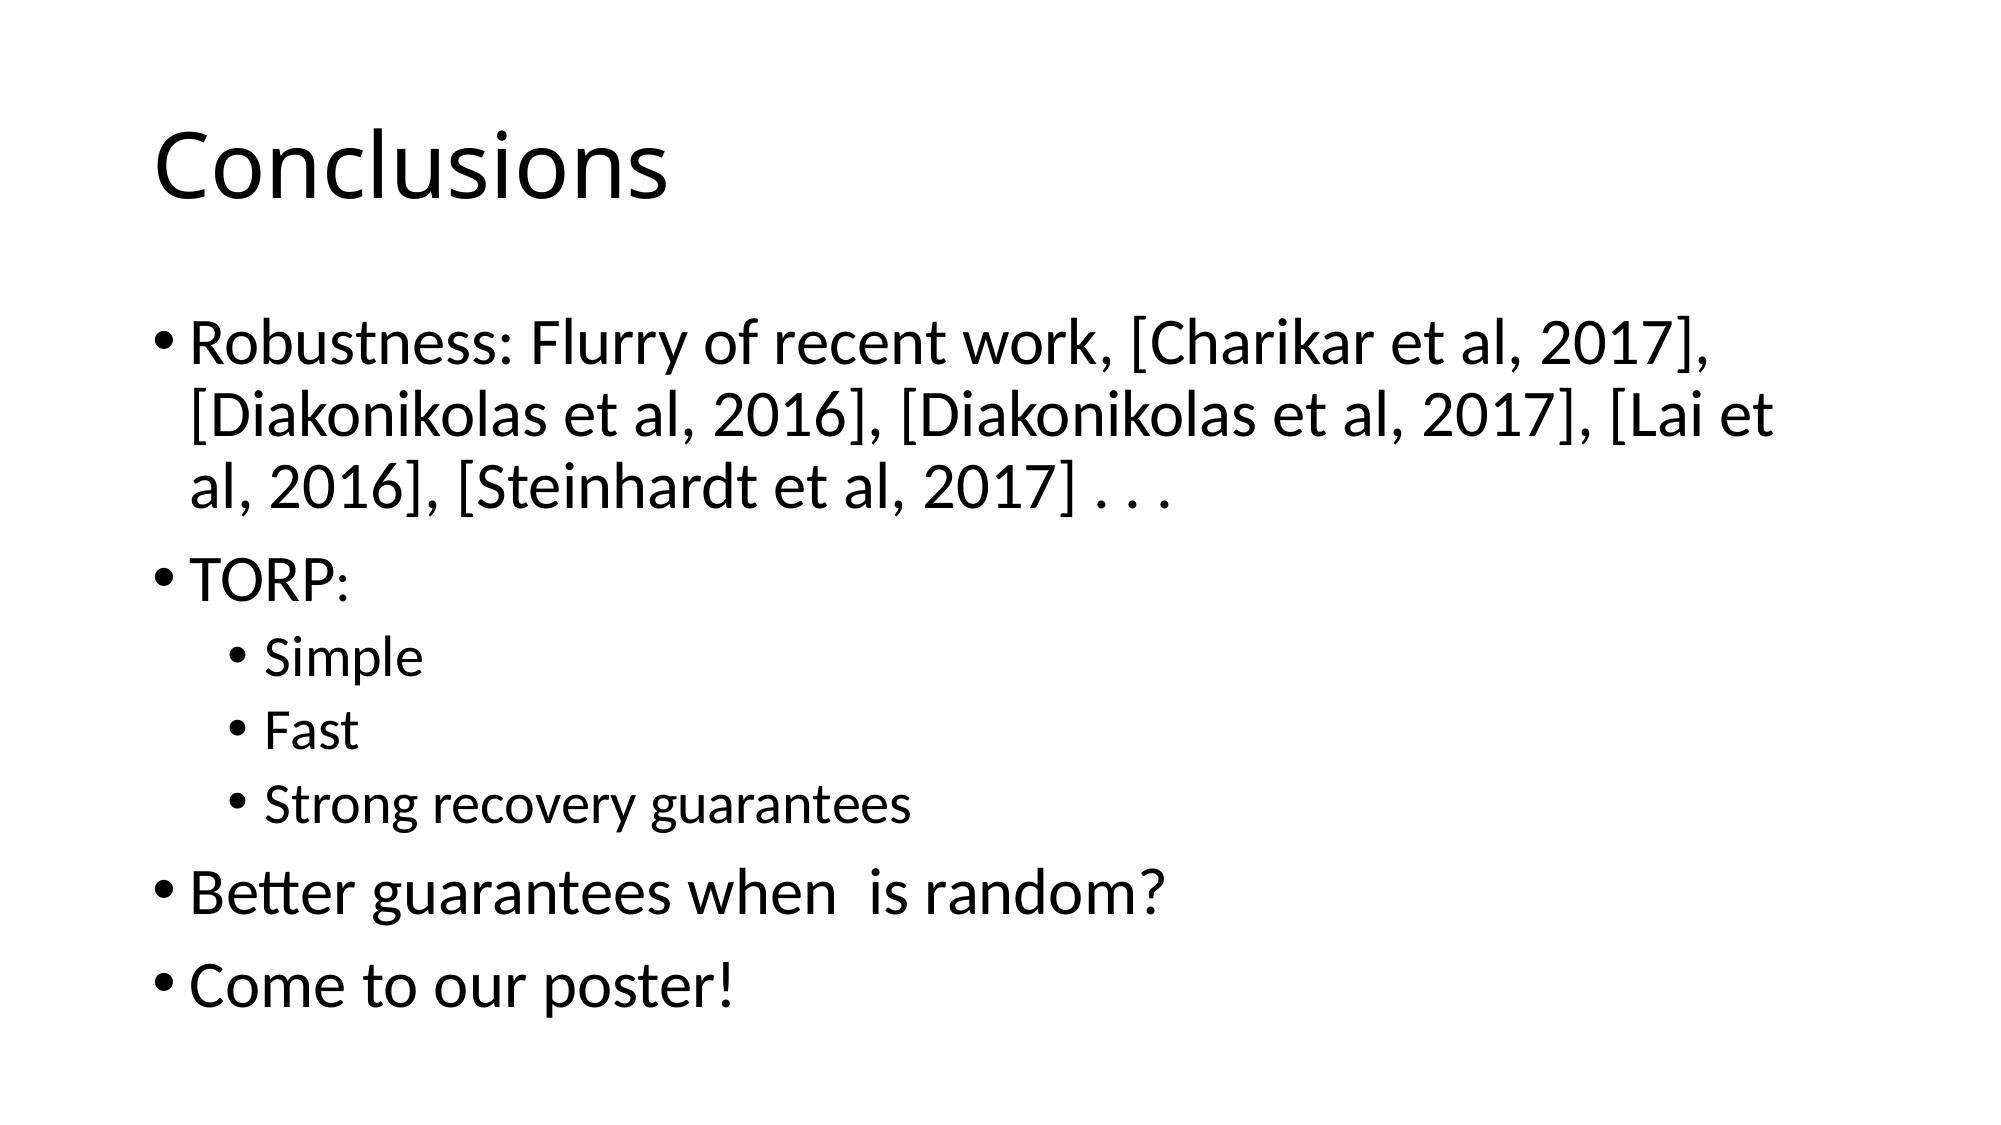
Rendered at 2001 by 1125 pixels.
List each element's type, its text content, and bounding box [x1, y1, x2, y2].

title Conclusions [137, 59, 1863, 278]
